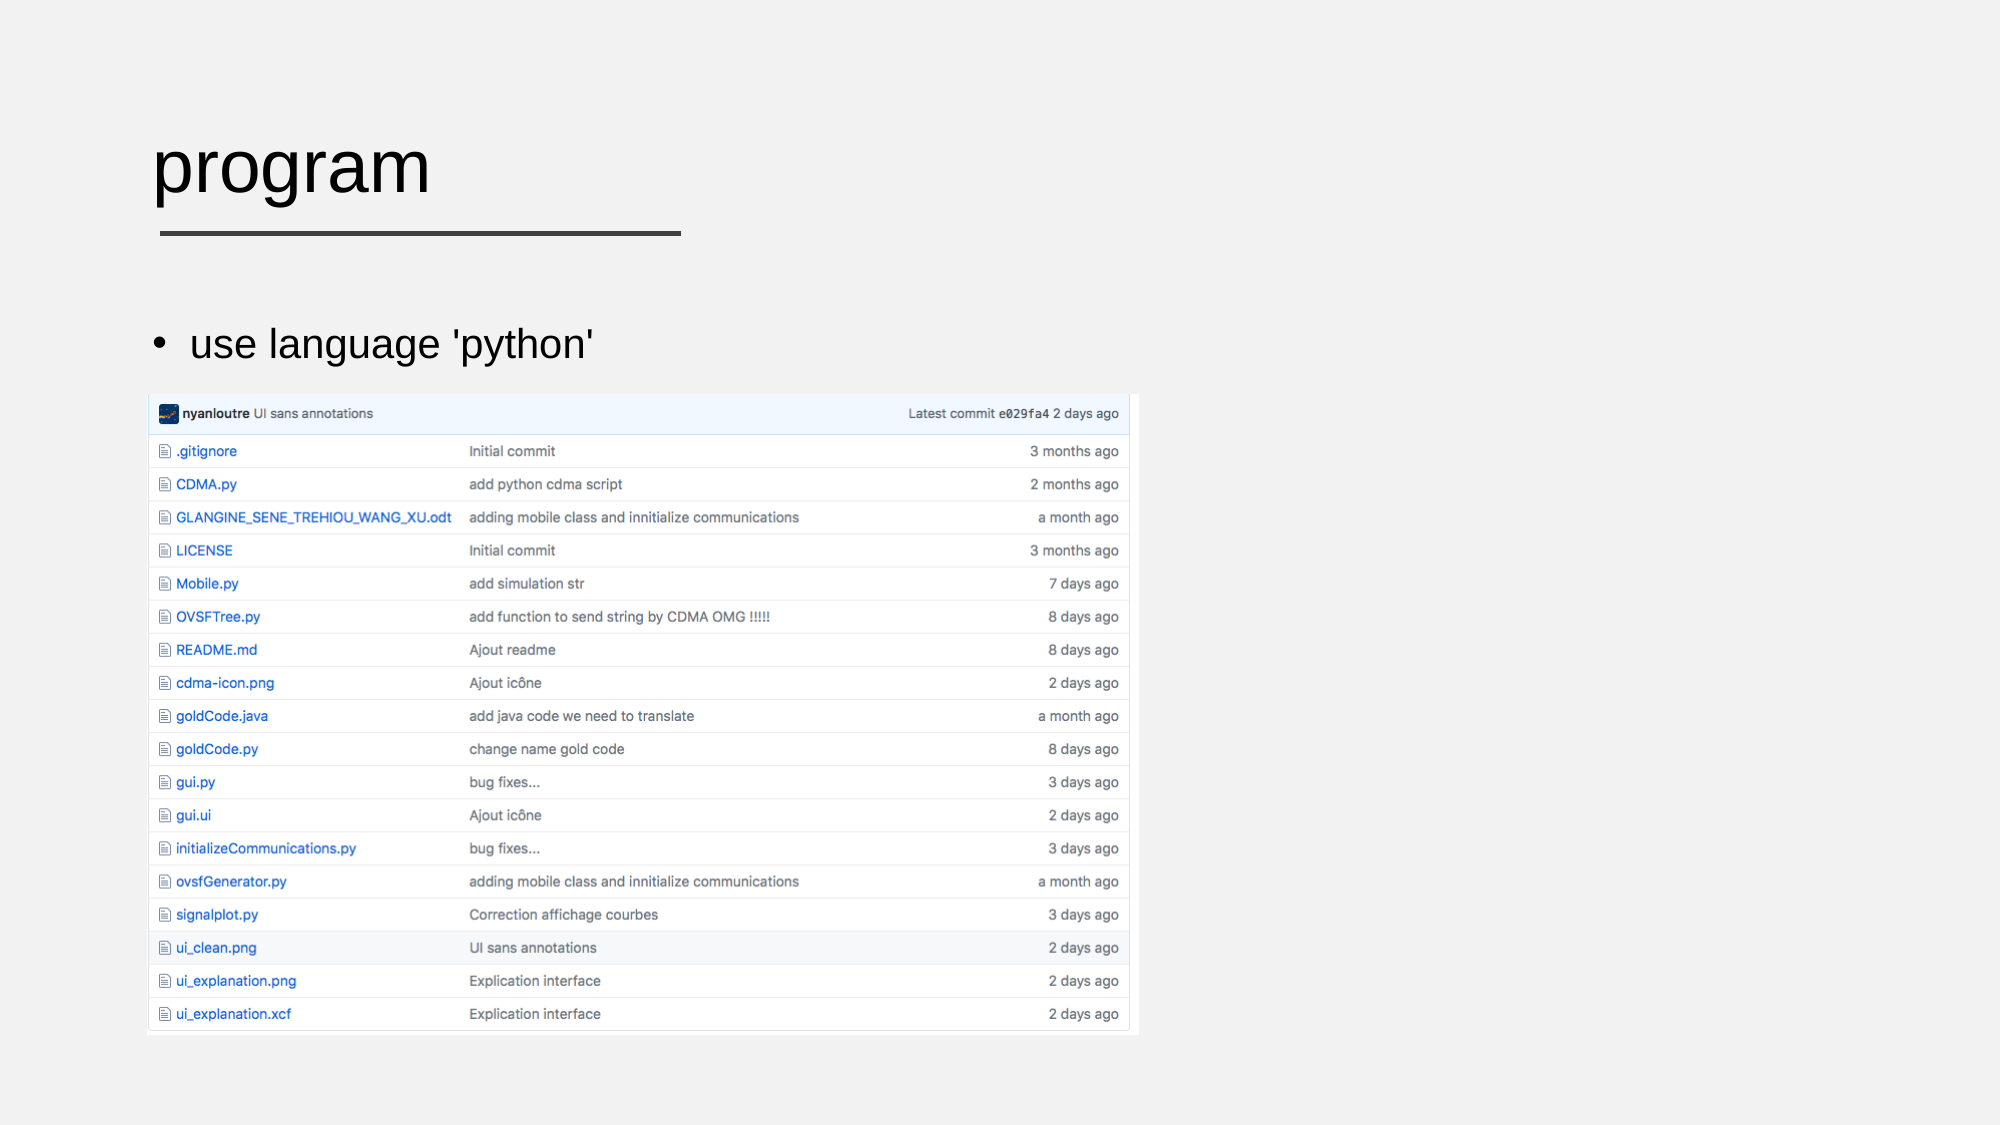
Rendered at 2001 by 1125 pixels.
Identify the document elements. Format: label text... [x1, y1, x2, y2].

list use language 'python' [137, 299, 1863, 1014]
title program [137, 59, 1863, 278]
picture [147, 394, 1139, 1035]
